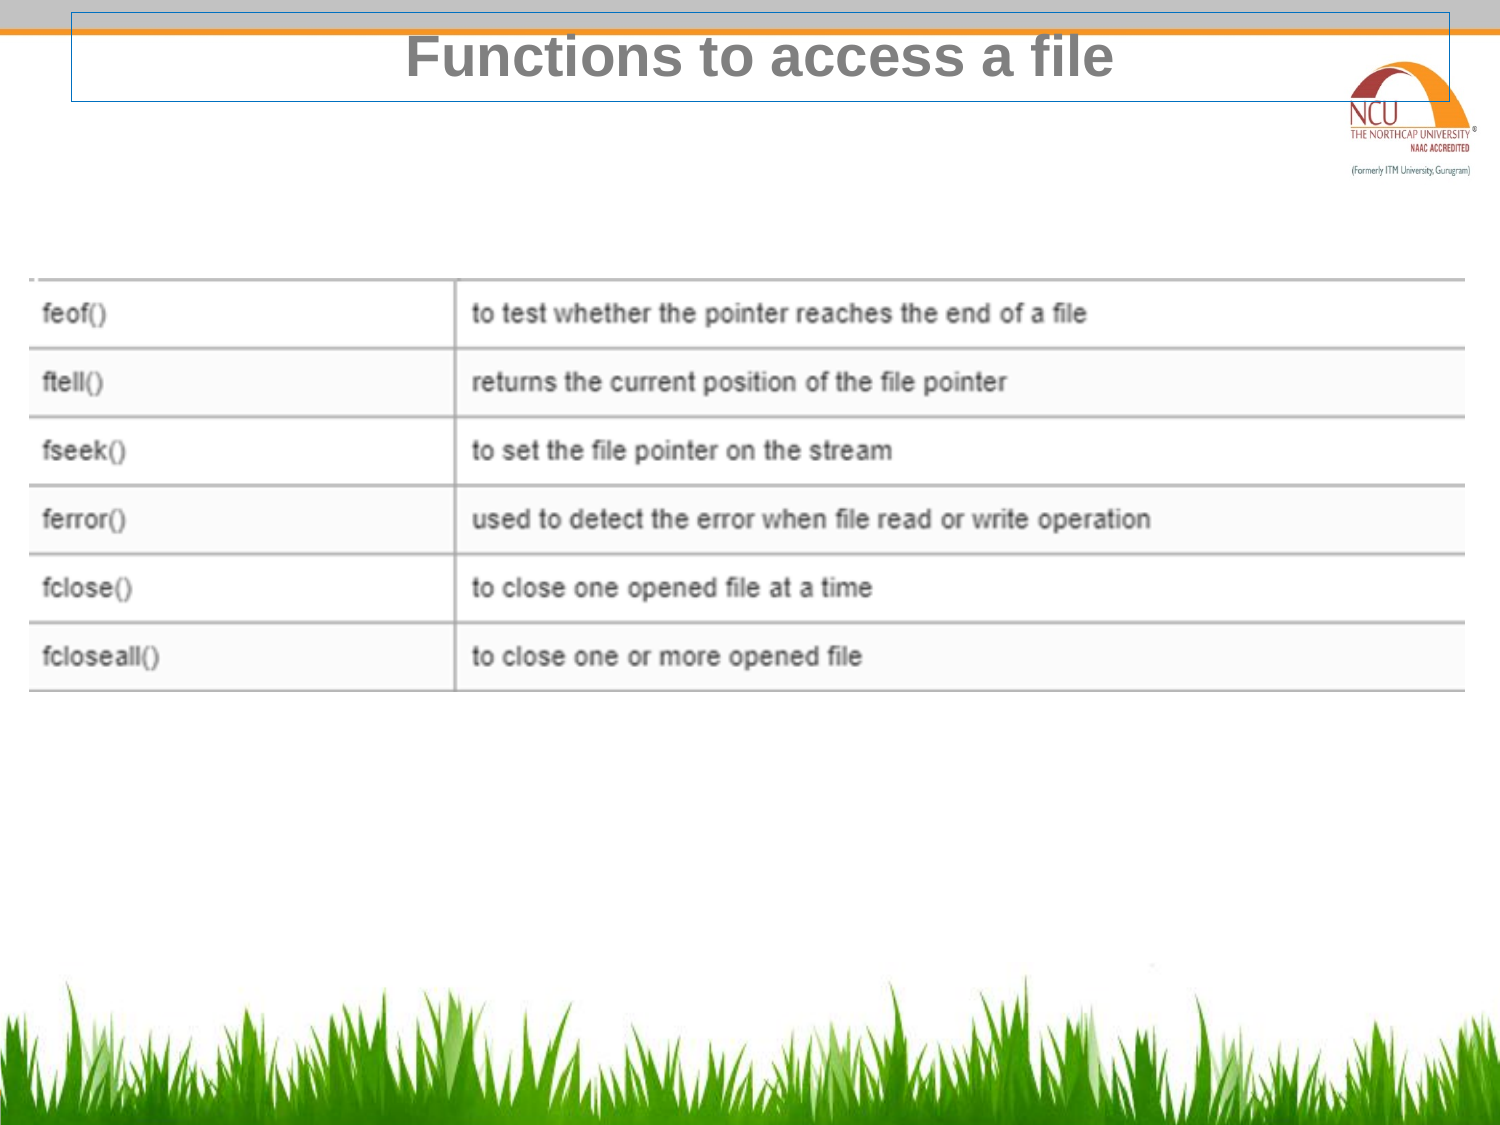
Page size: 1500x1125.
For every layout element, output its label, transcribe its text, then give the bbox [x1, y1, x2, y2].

picture [0, 0, 1500, 1125]
title Functions to access a file [71, 12, 1450, 102]
